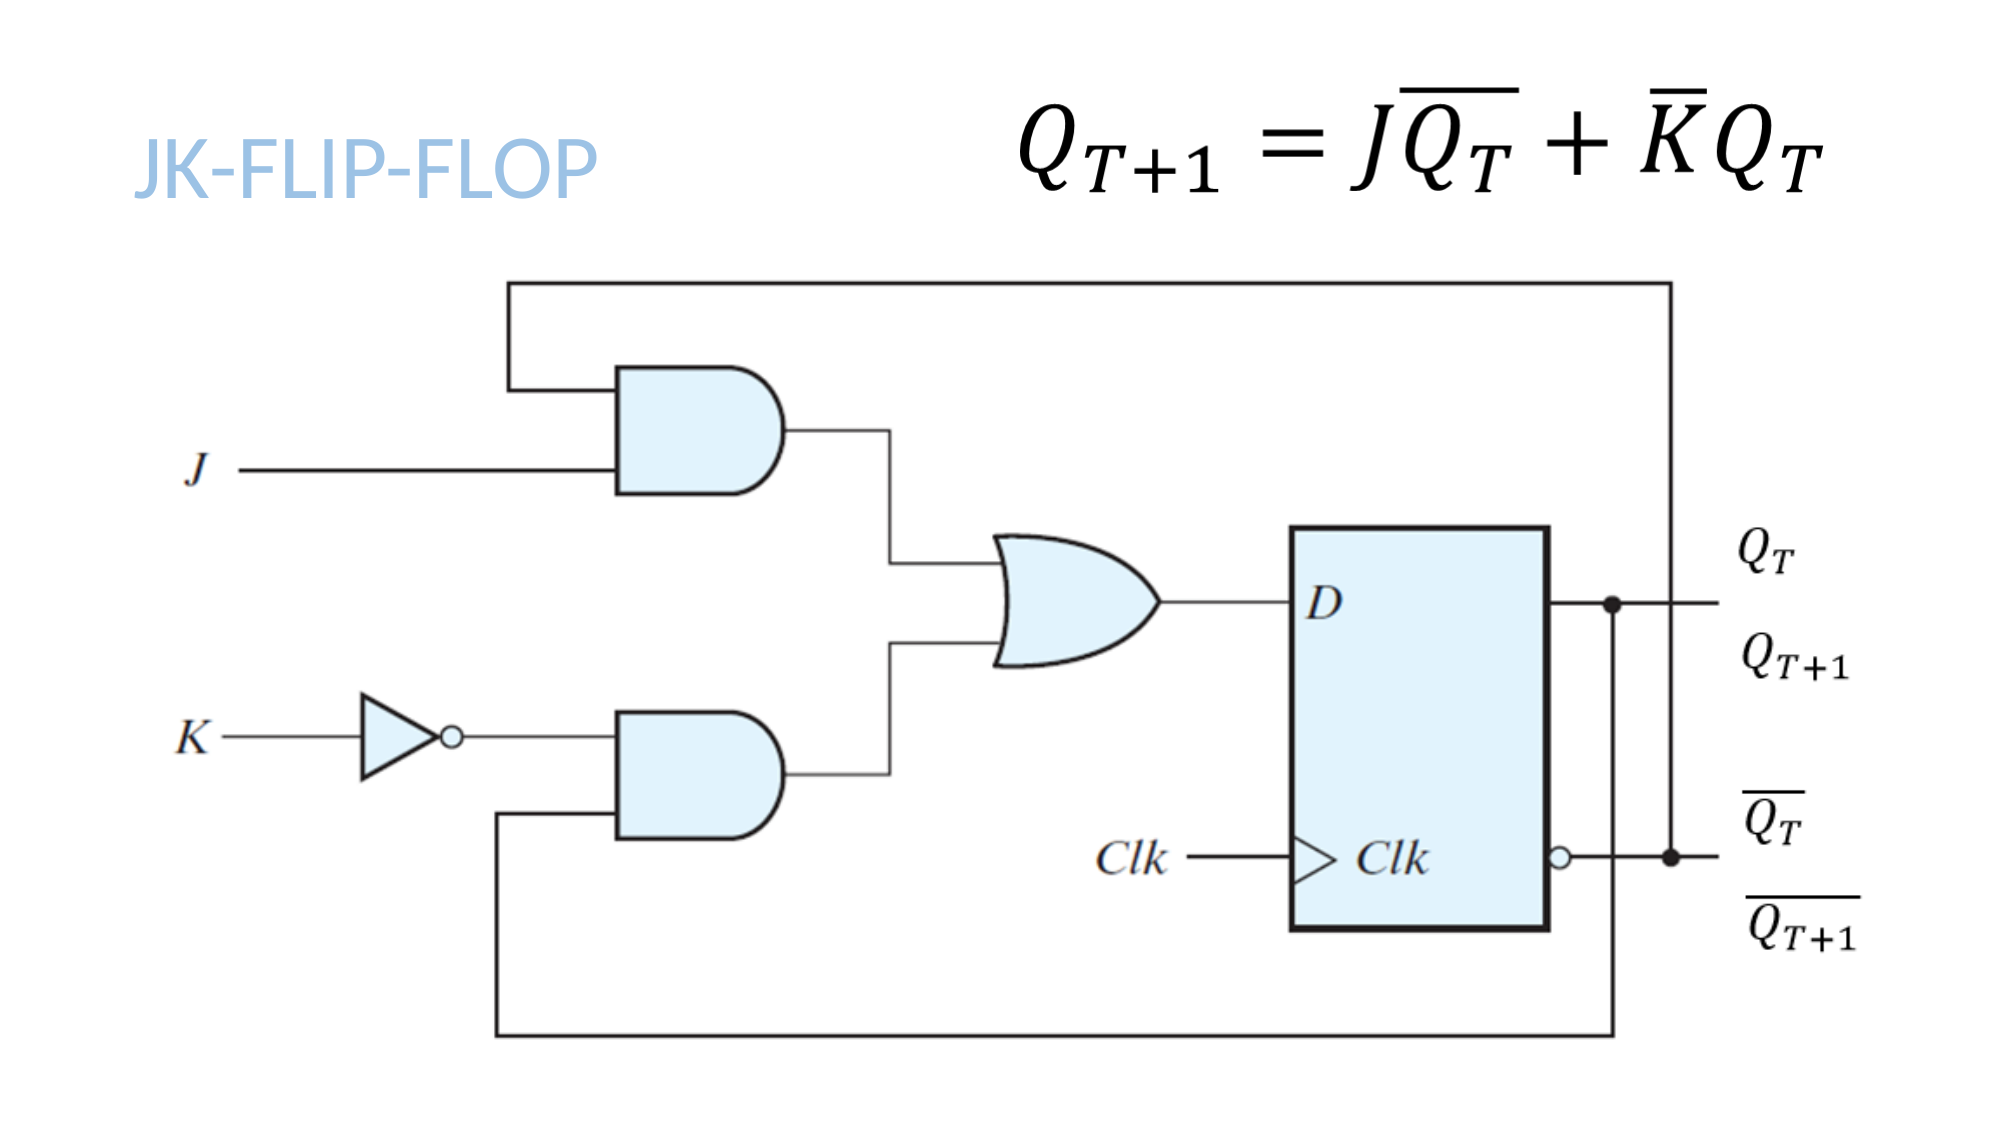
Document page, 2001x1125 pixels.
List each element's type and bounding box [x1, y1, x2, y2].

text_box [1006, 77, 1836, 199]
title [118, 59, 623, 278]
picture [165, 260, 1872, 1050]
